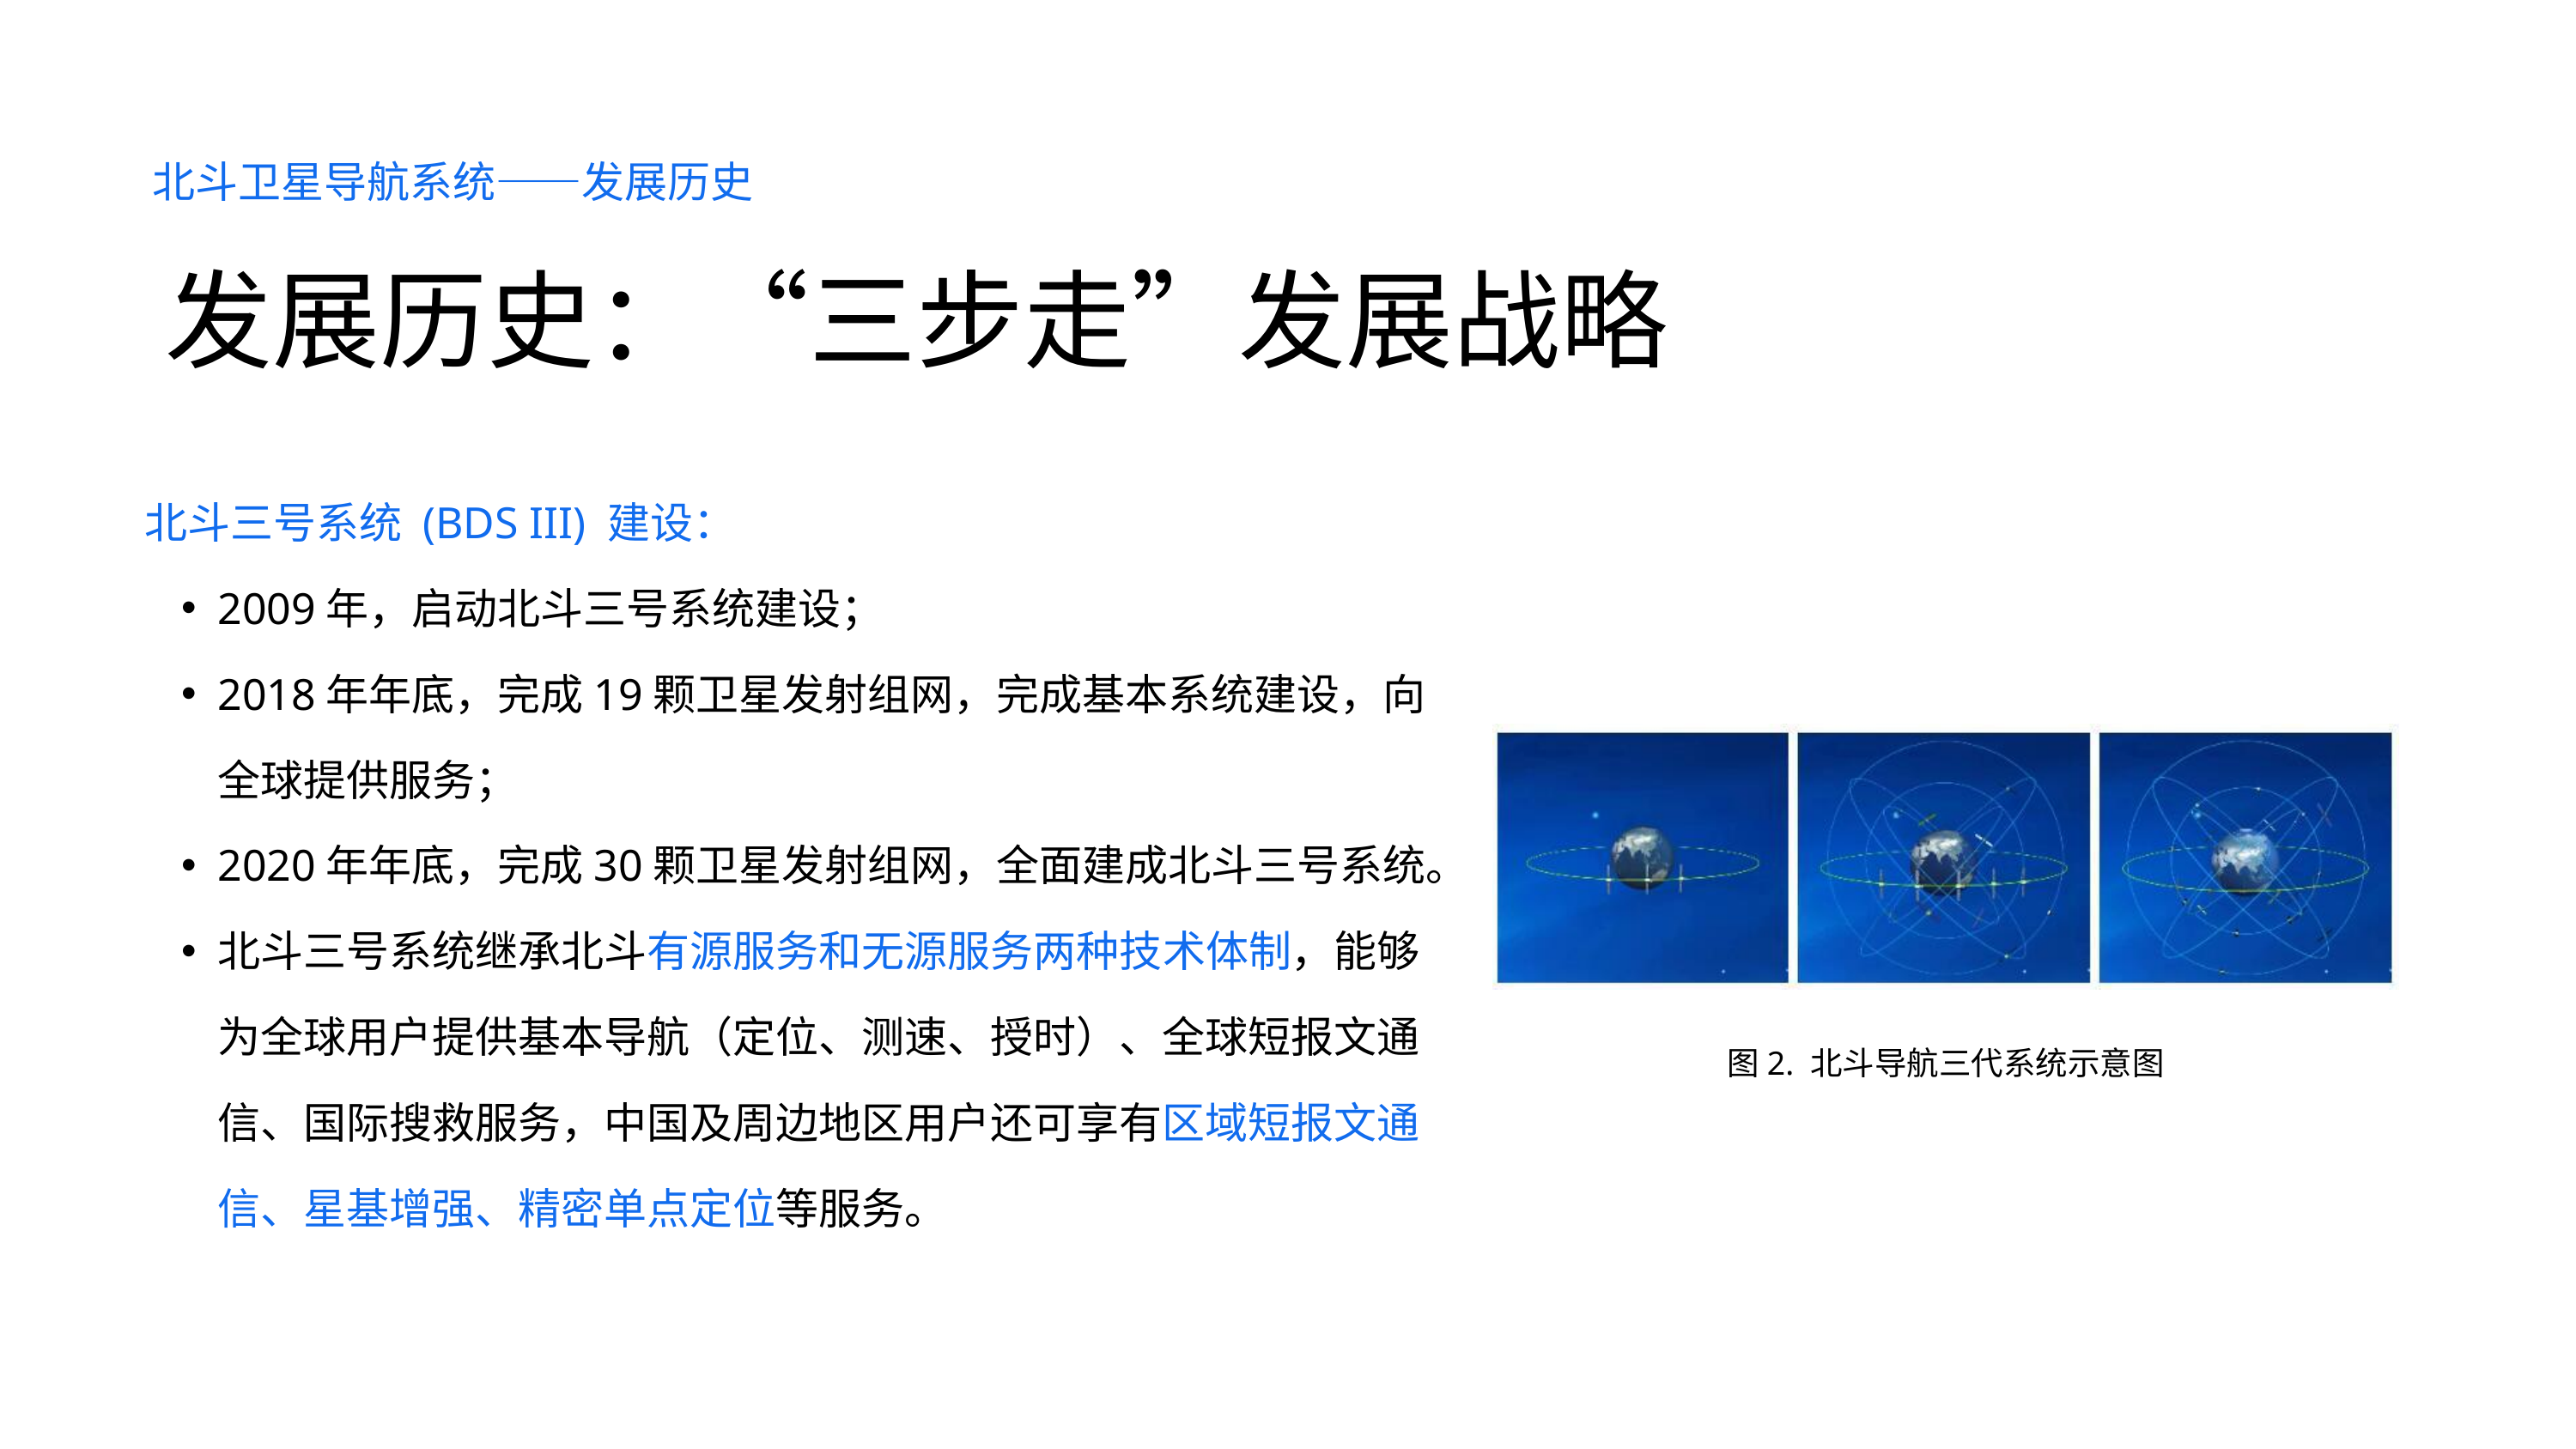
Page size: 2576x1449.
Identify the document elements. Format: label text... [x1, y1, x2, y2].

text_box 图2. 北斗导航三代系统示意图 [1726, 1036, 2166, 1082]
text_box 北斗卫星导航系统——发展历史 [152, 155, 915, 207]
text_box 发展历史：“三步走”发展战略 [165, 252, 2432, 382]
text_box 北斗三号系统 (BDS III) 建设： 2009年，启动北斗三号系统建设； 2018年年底，完成19颗卫星发射组网，完成基本系统建设，向全球提供服务； 2020年年底，完成30颗卫星发射组网，全面建成北斗三号系统。 北斗三号系统继承北斗有源服务和无源服务两种技术体制，能够为全球用户提供基本导航（定位、测速、授时）、全球短报文通信、国际搜救服务，中国及周边地区用户还可享有区域短报文通信、星基增强、精密单点定位等服务。 [144, 461, 1455, 1234]
text_box [1492, 724, 2400, 990]
